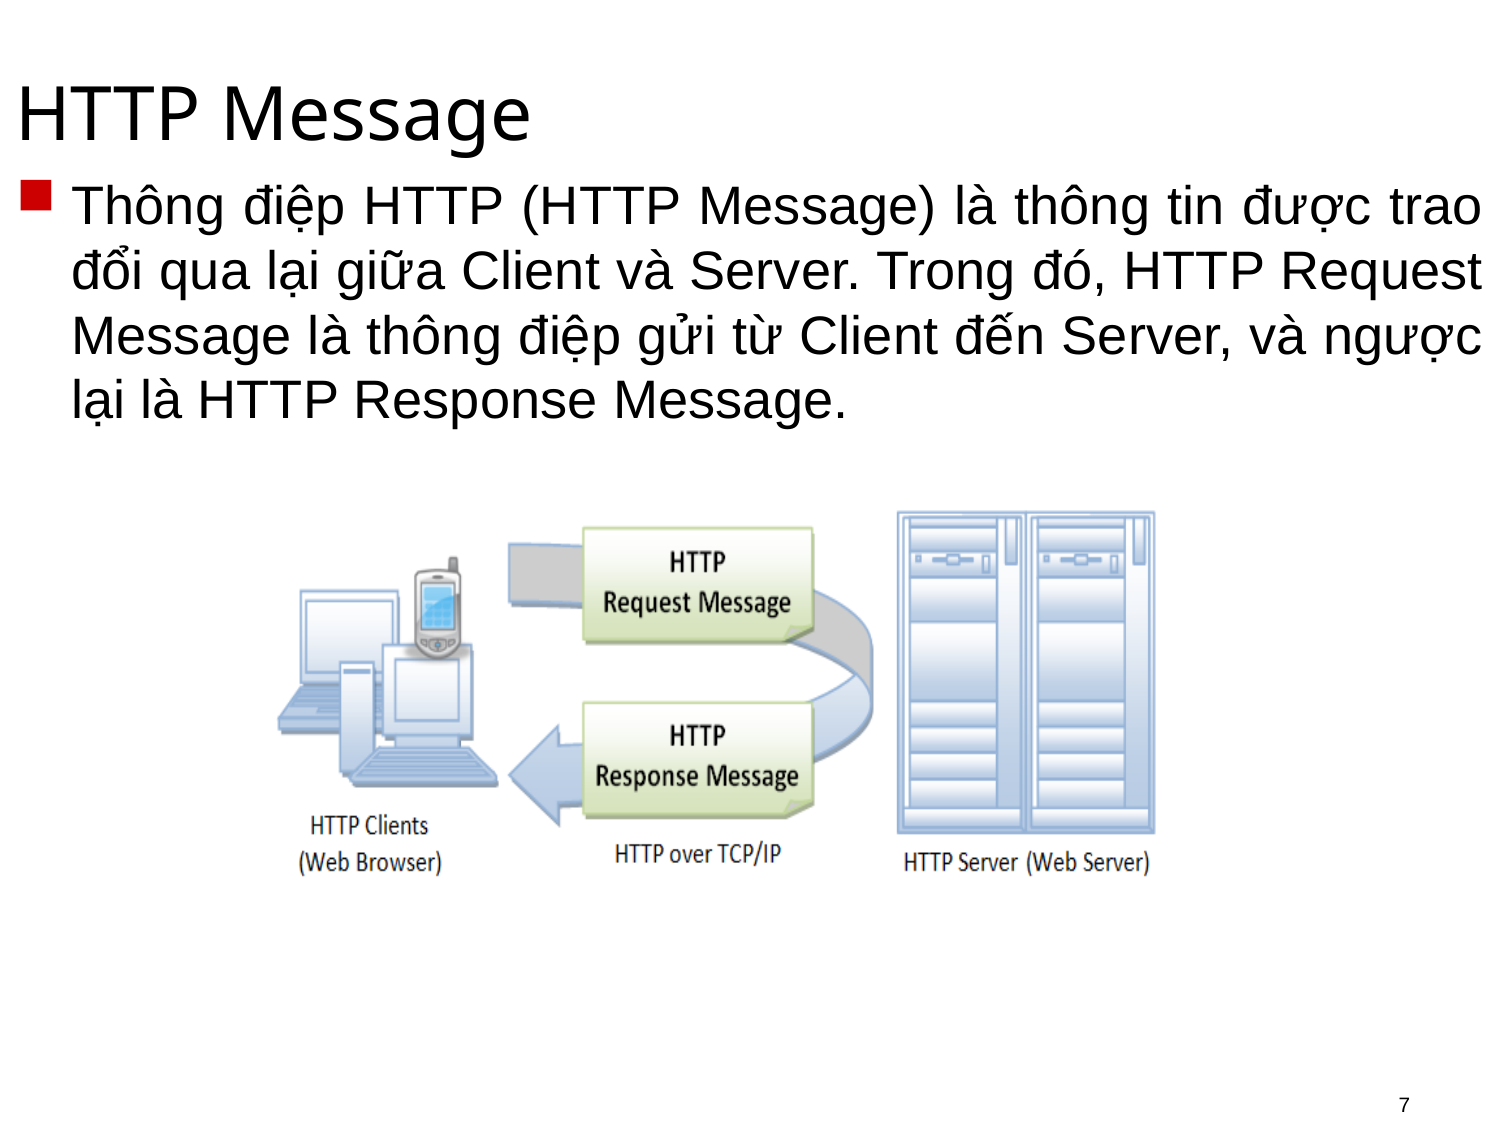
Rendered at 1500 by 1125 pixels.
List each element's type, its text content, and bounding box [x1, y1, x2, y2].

list Thông điệp HTTP (HTTP Message) là thông tin được trao đổi qua lại giữa Client và Server. Trong đó, HTTP Request Message là thông điệp gửi từ Client đến Server, và ngược lại là HTTP Response Message. [0, 162, 1500, 1100]
picture [262, 499, 1170, 898]
slide_number 7 [1074, 1100, 1425, 1125]
title HTTP Message [0, 58, 1500, 160]
